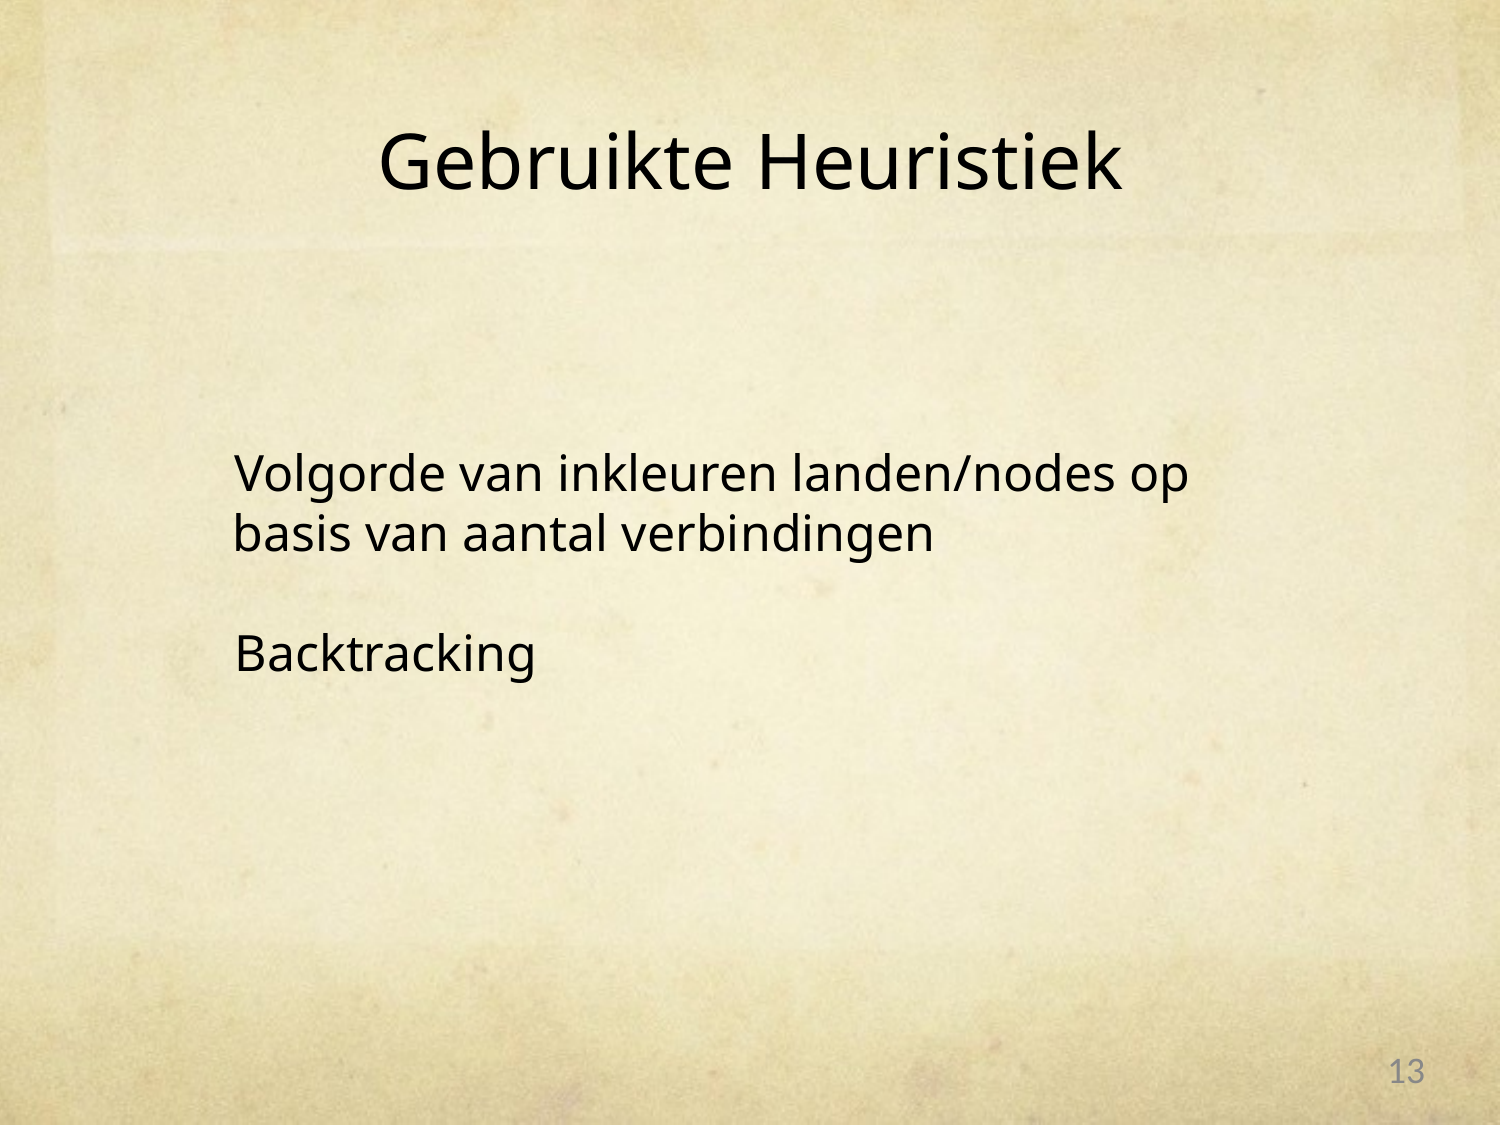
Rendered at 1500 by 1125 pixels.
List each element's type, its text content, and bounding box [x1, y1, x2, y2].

title Gebruikte Heuristiek [158, 112, 1342, 208]
picture [0, 0, 1500, 1125]
slide_number 13 [1079, 1045, 1426, 1091]
text_box Volgorde van inkleuren landen/nodes op basis van aantal verbindingen Backtracking [232, 441, 1268, 682]
